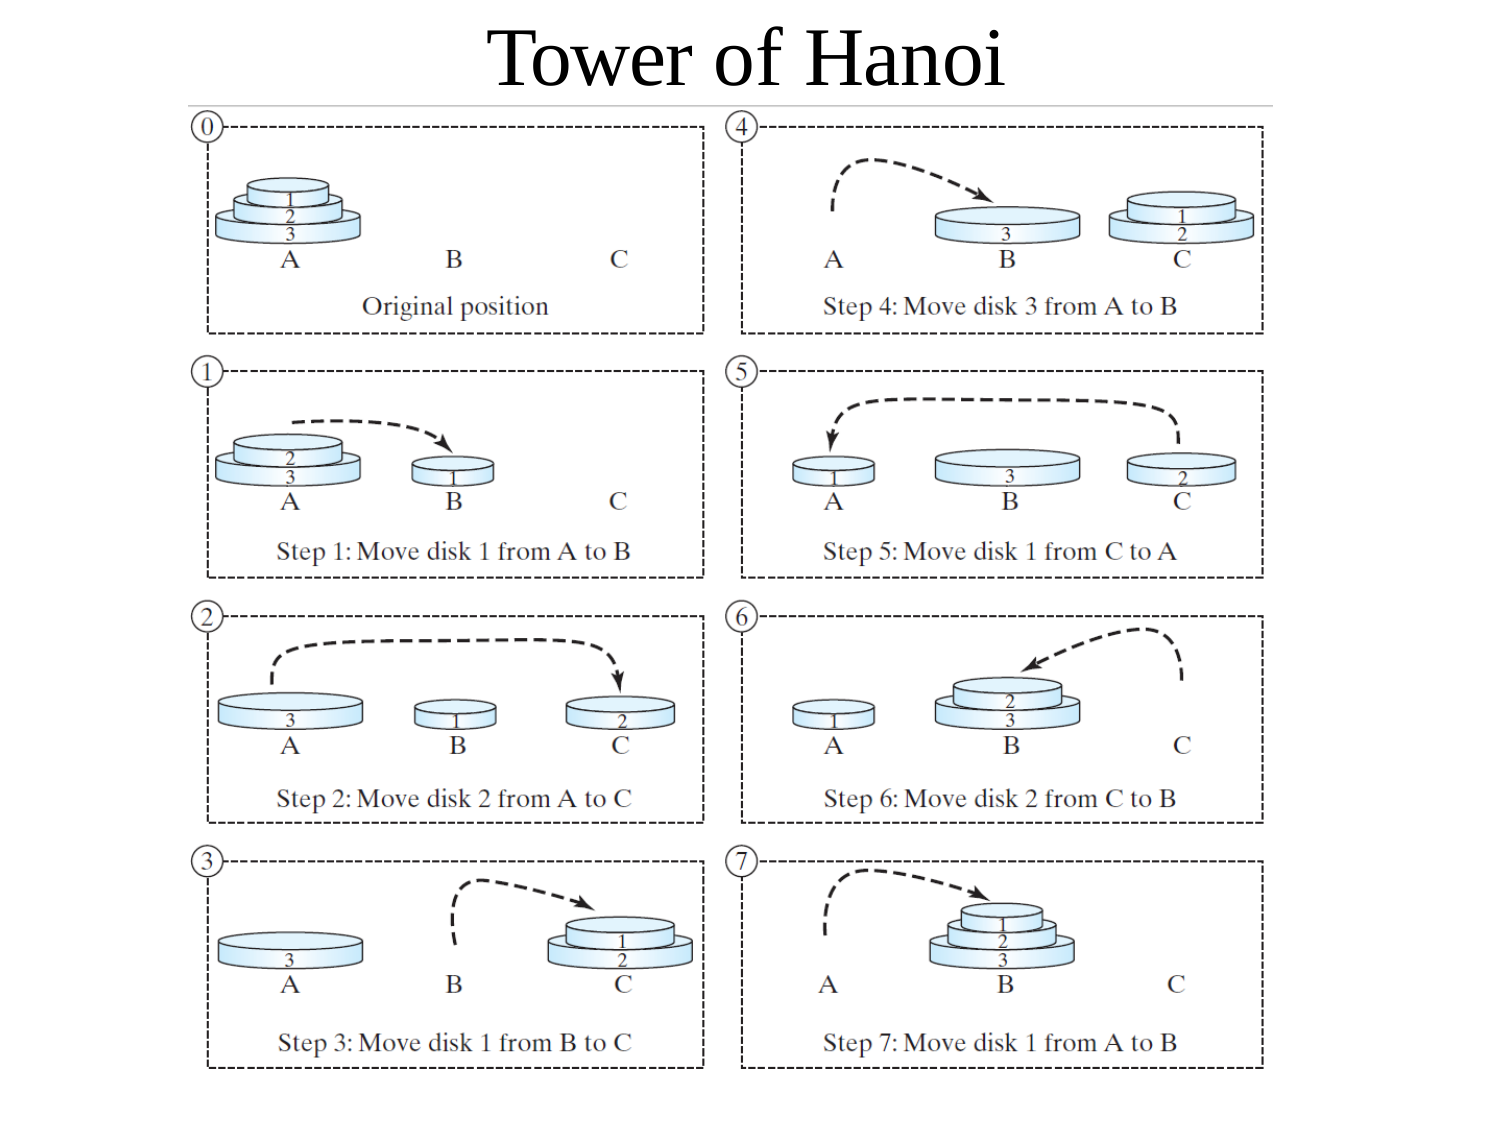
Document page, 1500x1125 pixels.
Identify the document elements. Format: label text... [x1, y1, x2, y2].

picture [188, 105, 1273, 1069]
title Tower of Hanoi [484, 0, 1016, 104]
